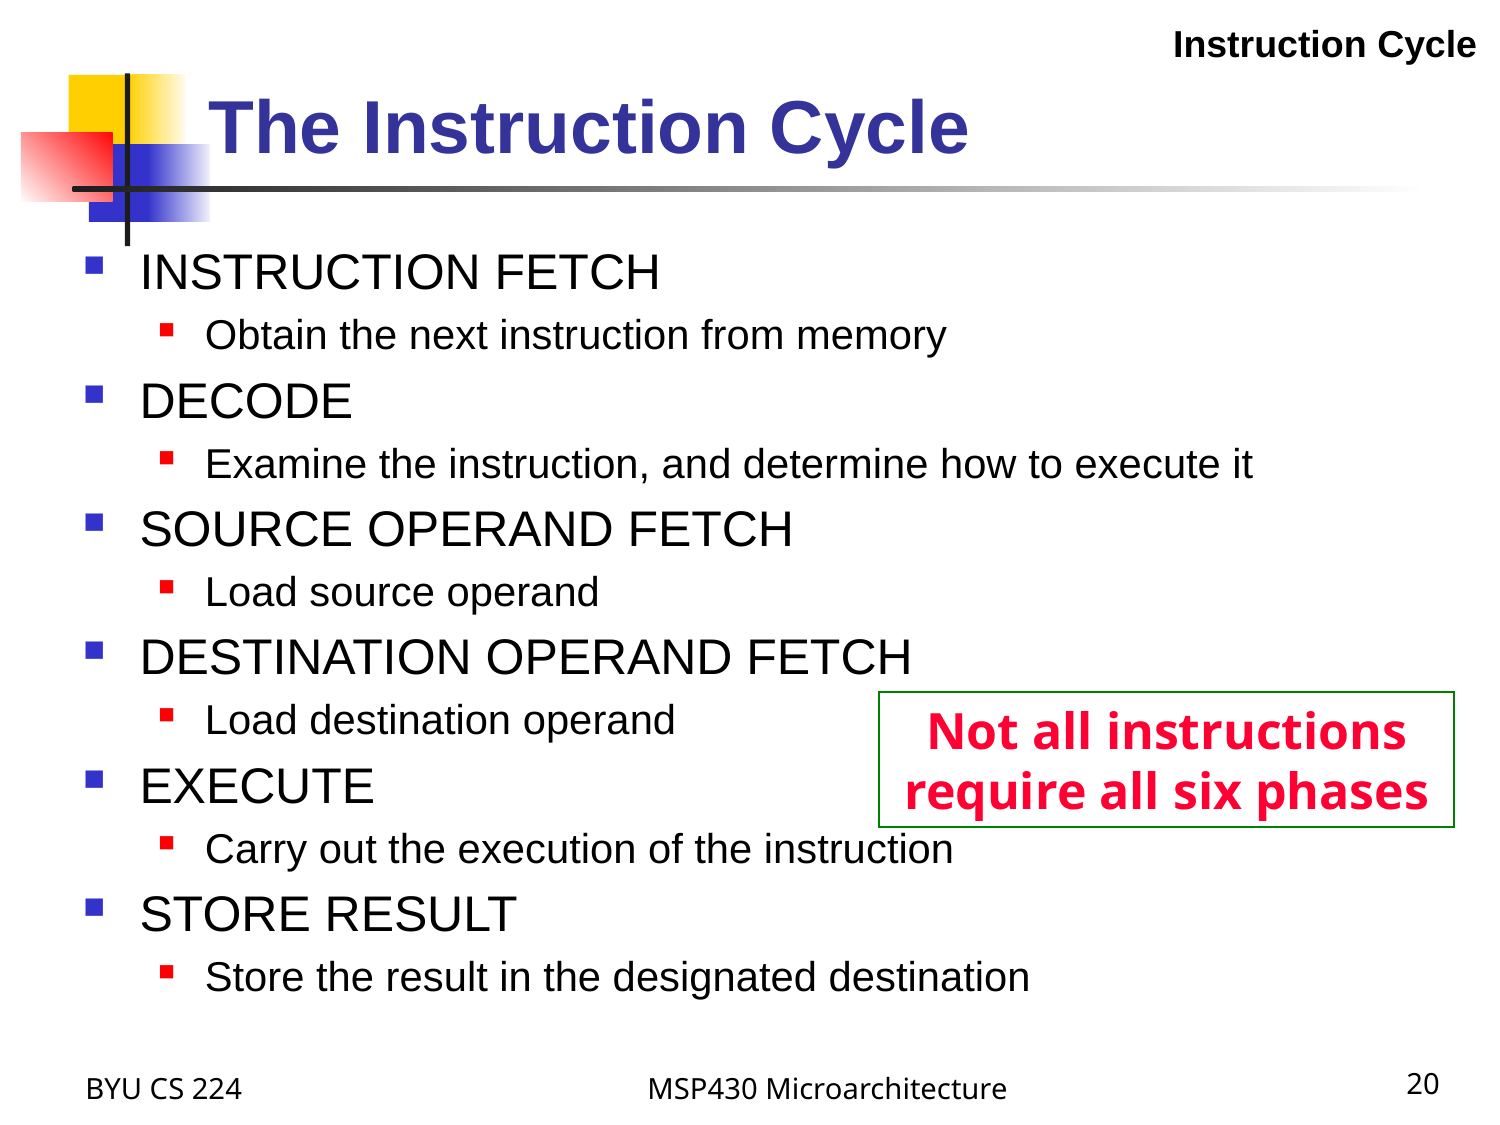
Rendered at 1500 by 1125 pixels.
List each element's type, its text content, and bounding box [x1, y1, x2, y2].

list INSTRUCTION FETCH Obtain the next instruction from memory DECODE Examine the instruction, and determine how to execute it SOURCE OPERAND FETCH Load source operand DESTINATION OPERAND FETCH Load destination operand EXECUTE Carry out the execution of the instruction STORE RESULT Store the result in the designated destination [68, 232, 1439, 1026]
text_box Not all instructions require all six phases [879, 691, 1455, 827]
slide_number 20 [1329, 1034, 1455, 1113]
slide_number BYU CS 224 [70, 1037, 415, 1113]
footer MSP430 Microarchitecture [430, 1034, 1225, 1113]
text_box Instruction Cycle [888, 12, 1493, 73]
title The Instruction Cycle [193, 34, 1472, 177]
